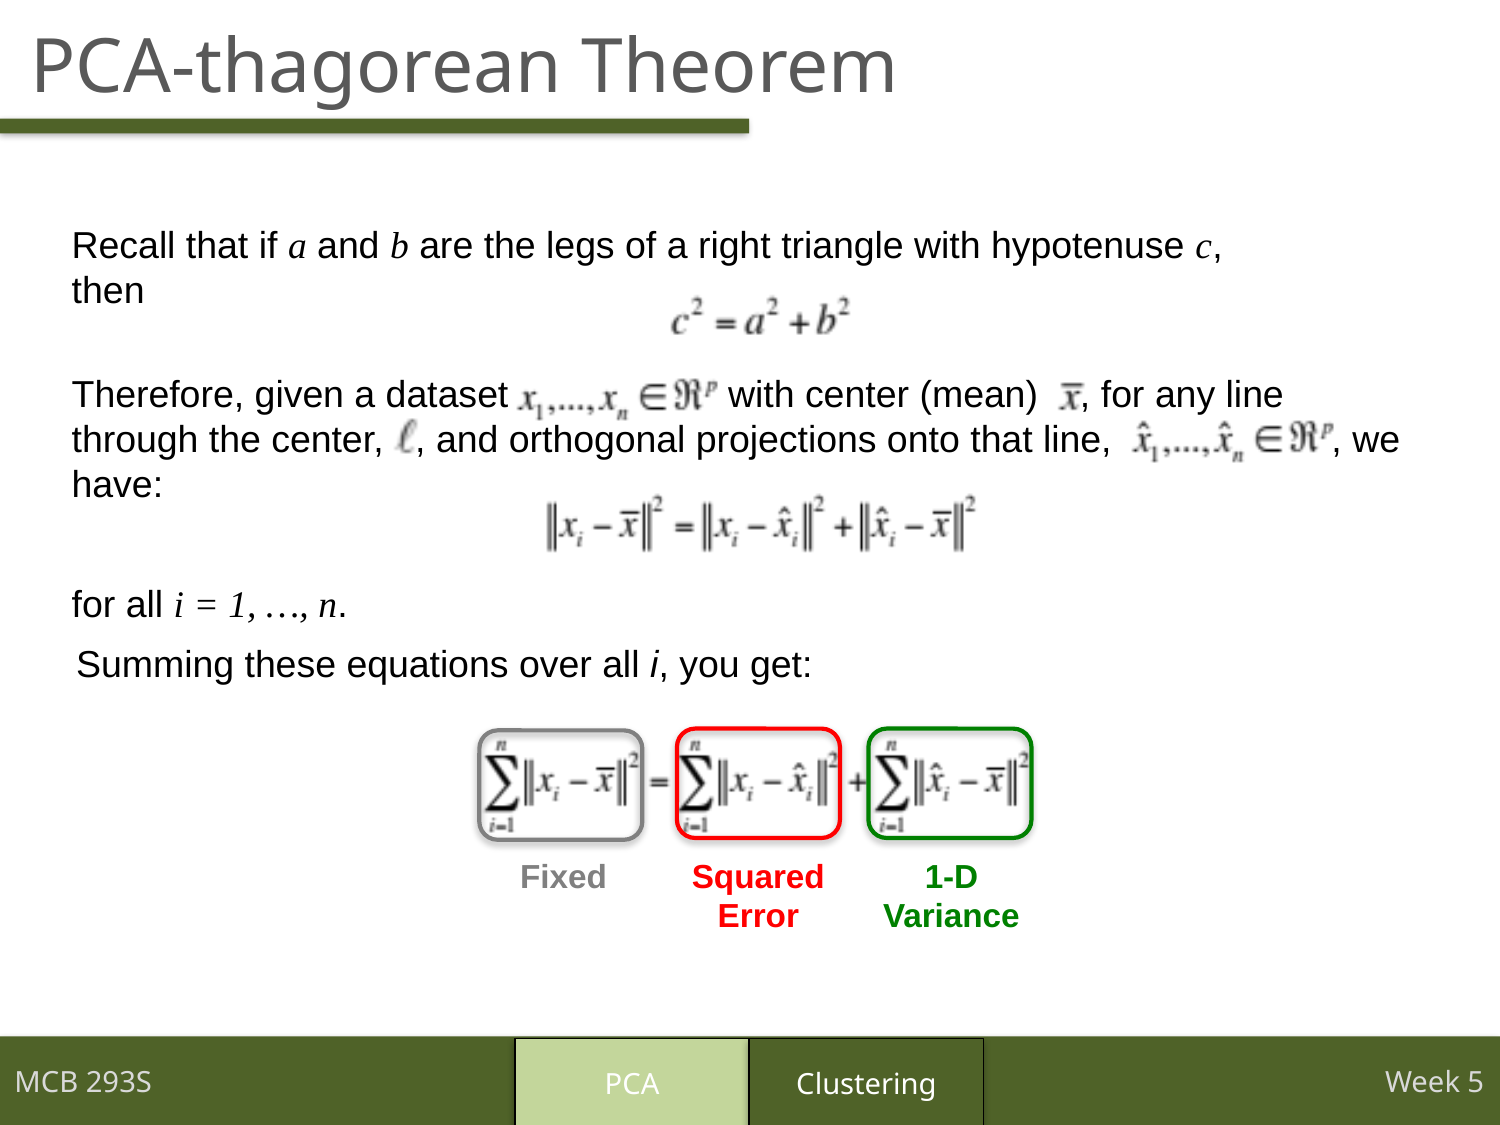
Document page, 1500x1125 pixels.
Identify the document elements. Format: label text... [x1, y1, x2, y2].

text_box for all i = 1, …, n. [56, 572, 1436, 633]
text_box 1-D Variance [858, 847, 1045, 942]
text_box Fixed [505, 847, 622, 903]
text_box Clustering [749, 1038, 984, 1125]
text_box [479, 725, 1038, 836]
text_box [543, 487, 980, 556]
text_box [1054, 375, 1089, 416]
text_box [667, 288, 853, 341]
text_box [0, 1036, 1500, 1125]
text_box Week 5 [1369, 1056, 1499, 1106]
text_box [389, 411, 422, 458]
text_box Recall that if a and b are the legs of a right triangle with hypotenuse c, then [56, 214, 1270, 319]
text_box Squared Error [676, 847, 840, 942]
text_box PCA [514, 1038, 747, 1125]
title PCA-thagorean Theorem [15, 0, 1485, 126]
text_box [1128, 409, 1337, 469]
text_box Therefore, given a dataset with center (mean) , for any line through the center, , and orthogonal projections onto that line, , we have: [56, 363, 1436, 513]
text_box Summing these equations over all i, you get: [61, 633, 828, 693]
text_box MCB 293S [0, 1056, 167, 1106]
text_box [512, 367, 721, 426]
text_box [0, 118, 750, 134]
